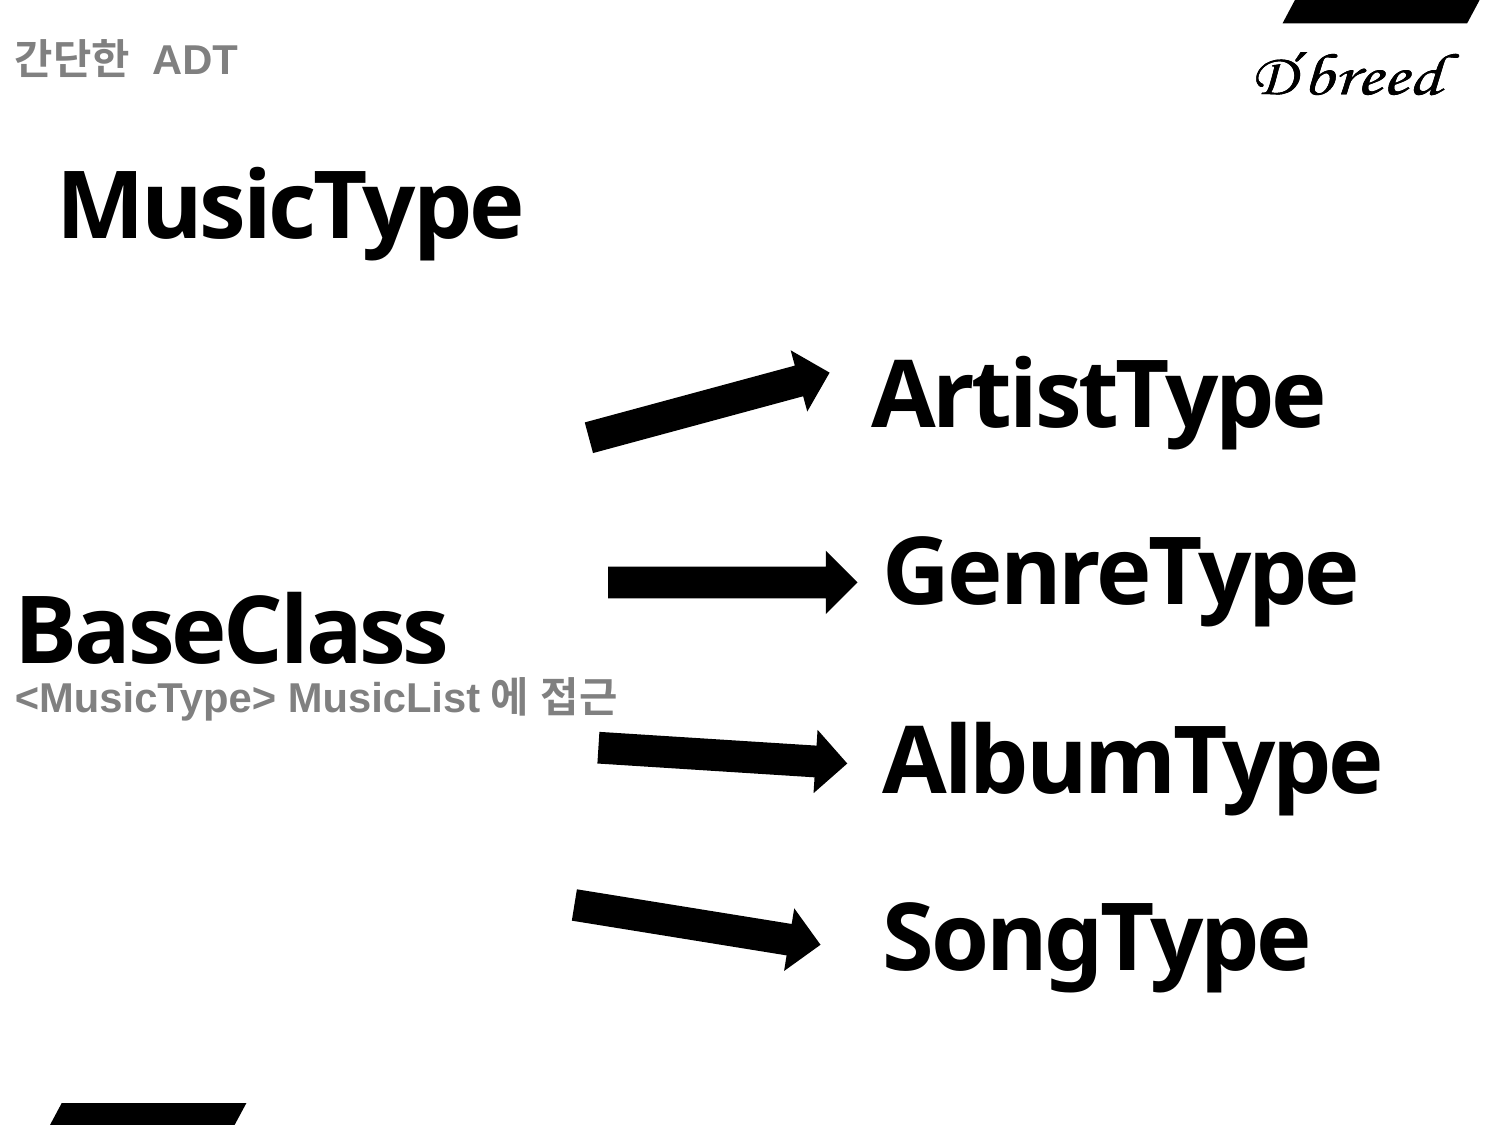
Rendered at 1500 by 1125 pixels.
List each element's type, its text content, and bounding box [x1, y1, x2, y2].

text_box [596, 729, 849, 796]
title 간단한 ADT [0, 30, 1205, 92]
text_box [607, 548, 860, 617]
text_box [583, 348, 832, 455]
text_box [1413, 53, 1460, 96]
text_box [1388, 70, 1412, 96]
text_box [1256, 59, 1301, 95]
text_box [1339, 68, 1367, 95]
text_box [1295, 52, 1308, 62]
text_box [570, 888, 822, 974]
text_box <MusicType> MusicList에 접근 [0, 668, 1205, 729]
text_box AlbumType [868, 692, 1500, 820]
text_box BaseClass [0, 562, 669, 668]
text_box SongType [868, 869, 1500, 997]
text_box [1362, 70, 1386, 96]
text_box ArtistType [856, 326, 1500, 454]
text_box GenreType [868, 503, 1500, 631]
text_box [1309, 53, 1338, 96]
text_box MusicType [41, 137, 710, 265]
